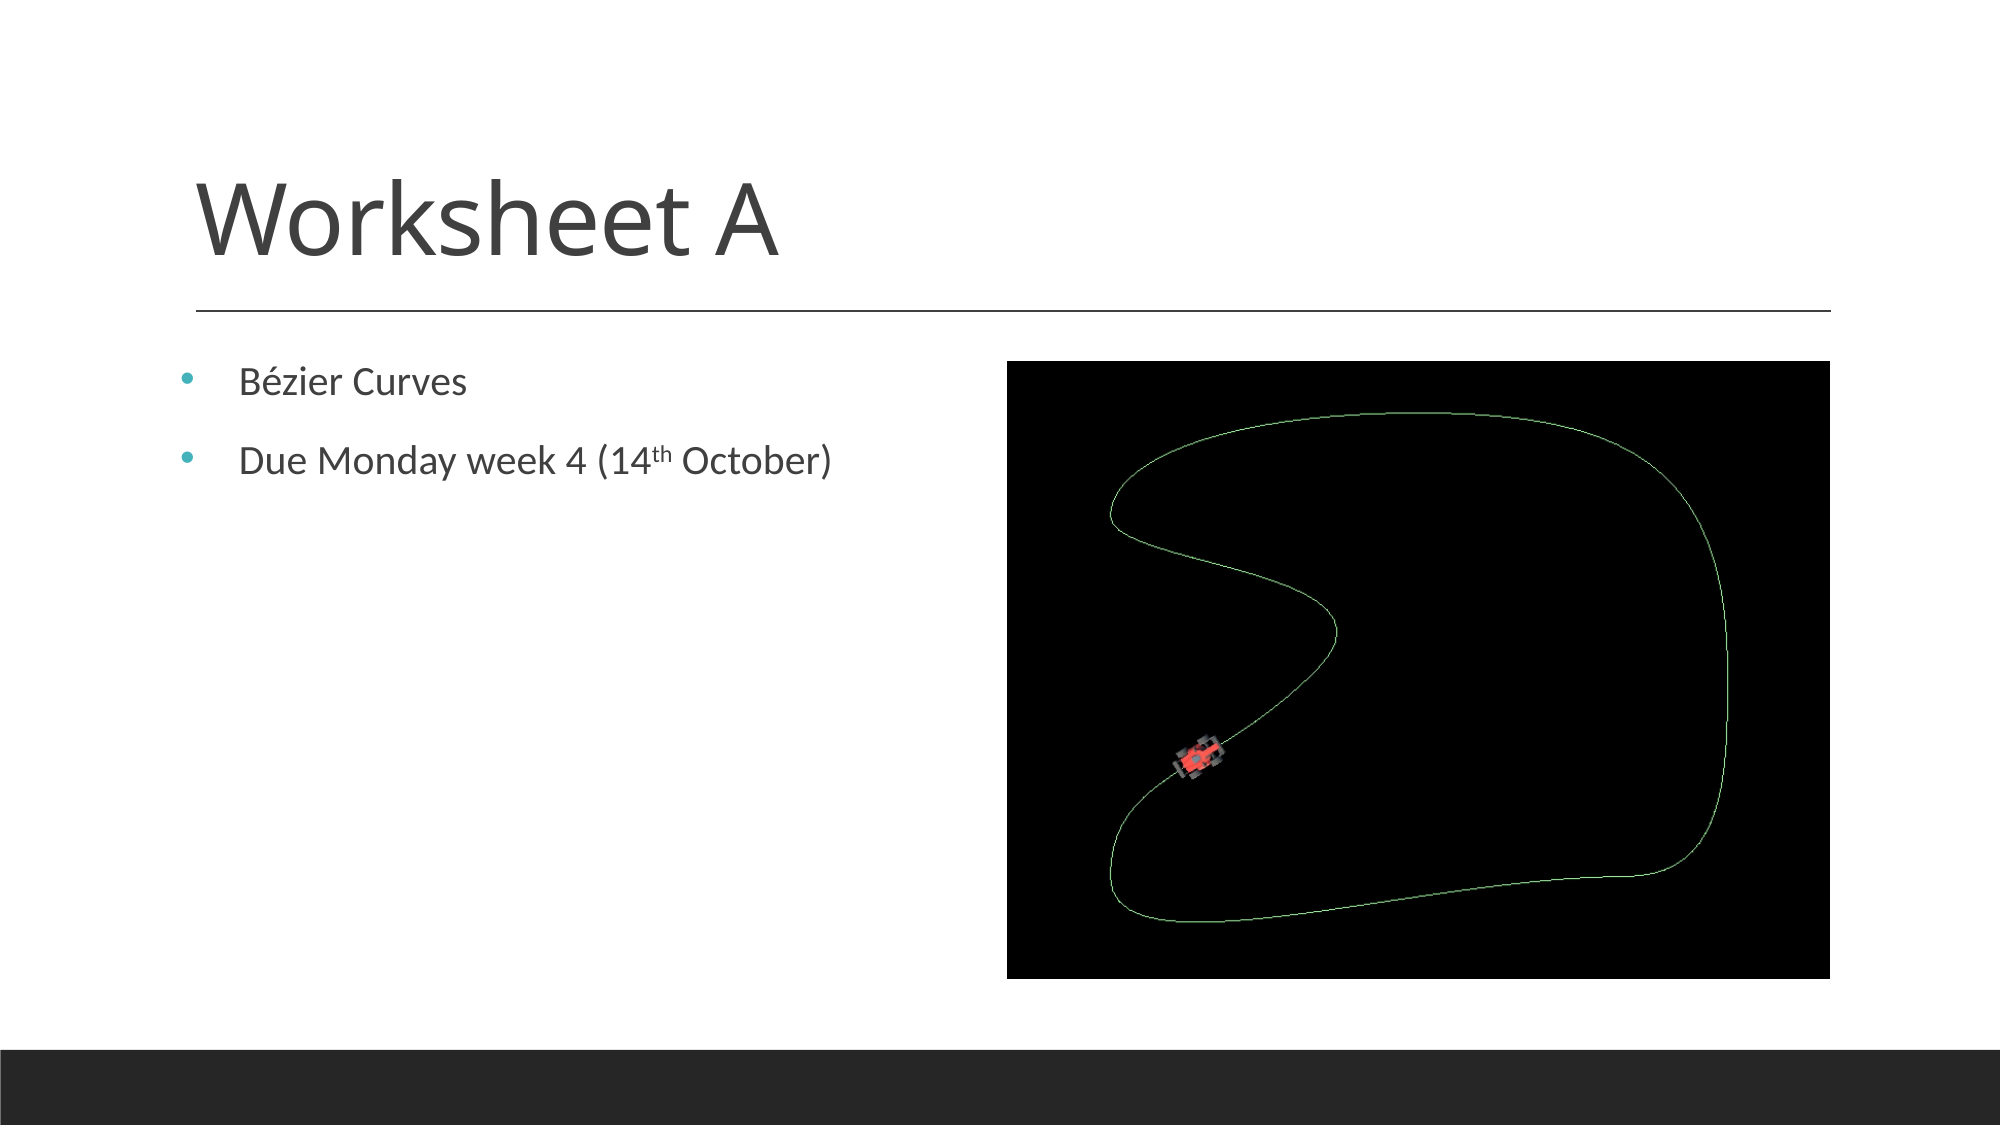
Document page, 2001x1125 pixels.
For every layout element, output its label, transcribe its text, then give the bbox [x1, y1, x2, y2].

text_box Bézier Curves Due Monday week 4 (14th October) [180, 345, 978, 963]
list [1006, 361, 1831, 980]
title Worksheet A [180, 47, 1830, 285]
